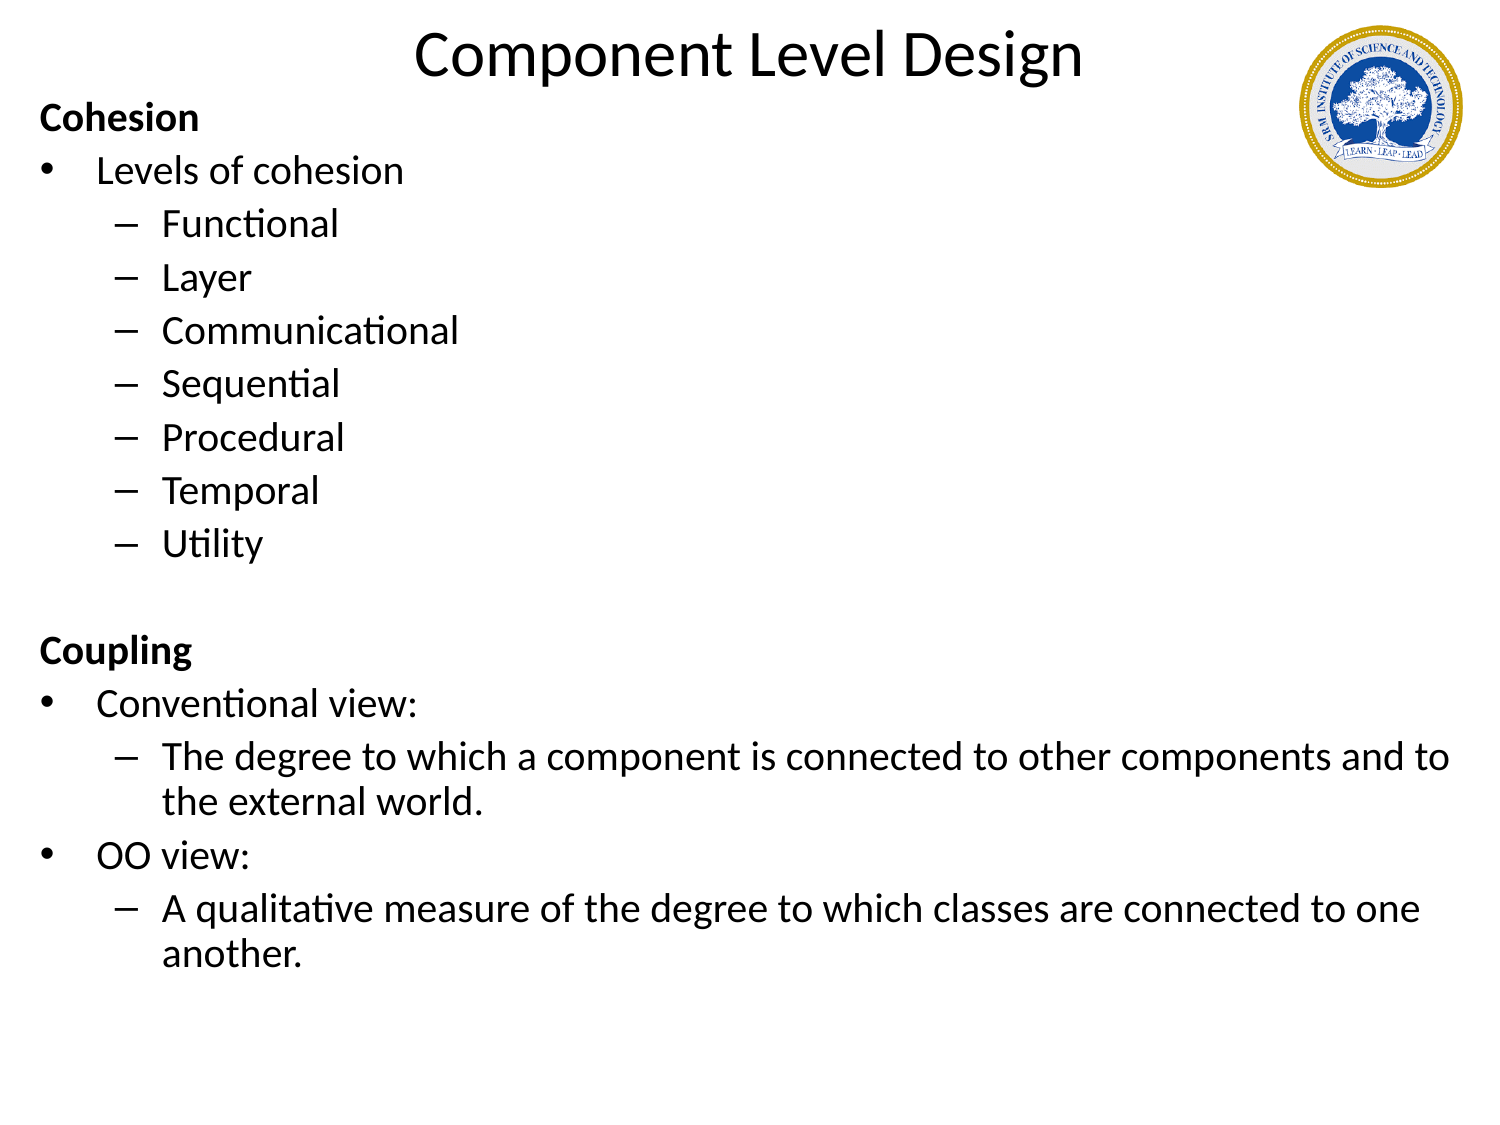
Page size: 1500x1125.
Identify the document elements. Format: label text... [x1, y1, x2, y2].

list Cohesion Levels of cohesion Functional Layer Communicational Sequential Procedural Temporal Utility Coupling Conventional view: The degree to which a component is connected to other components and to the external world. OO view: A qualitative measure of the degree to which classes are connected to one another. [24, 87, 1475, 1100]
picture [1299, 25, 1463, 188]
title Component Level Design [75, 0, 1425, 87]
